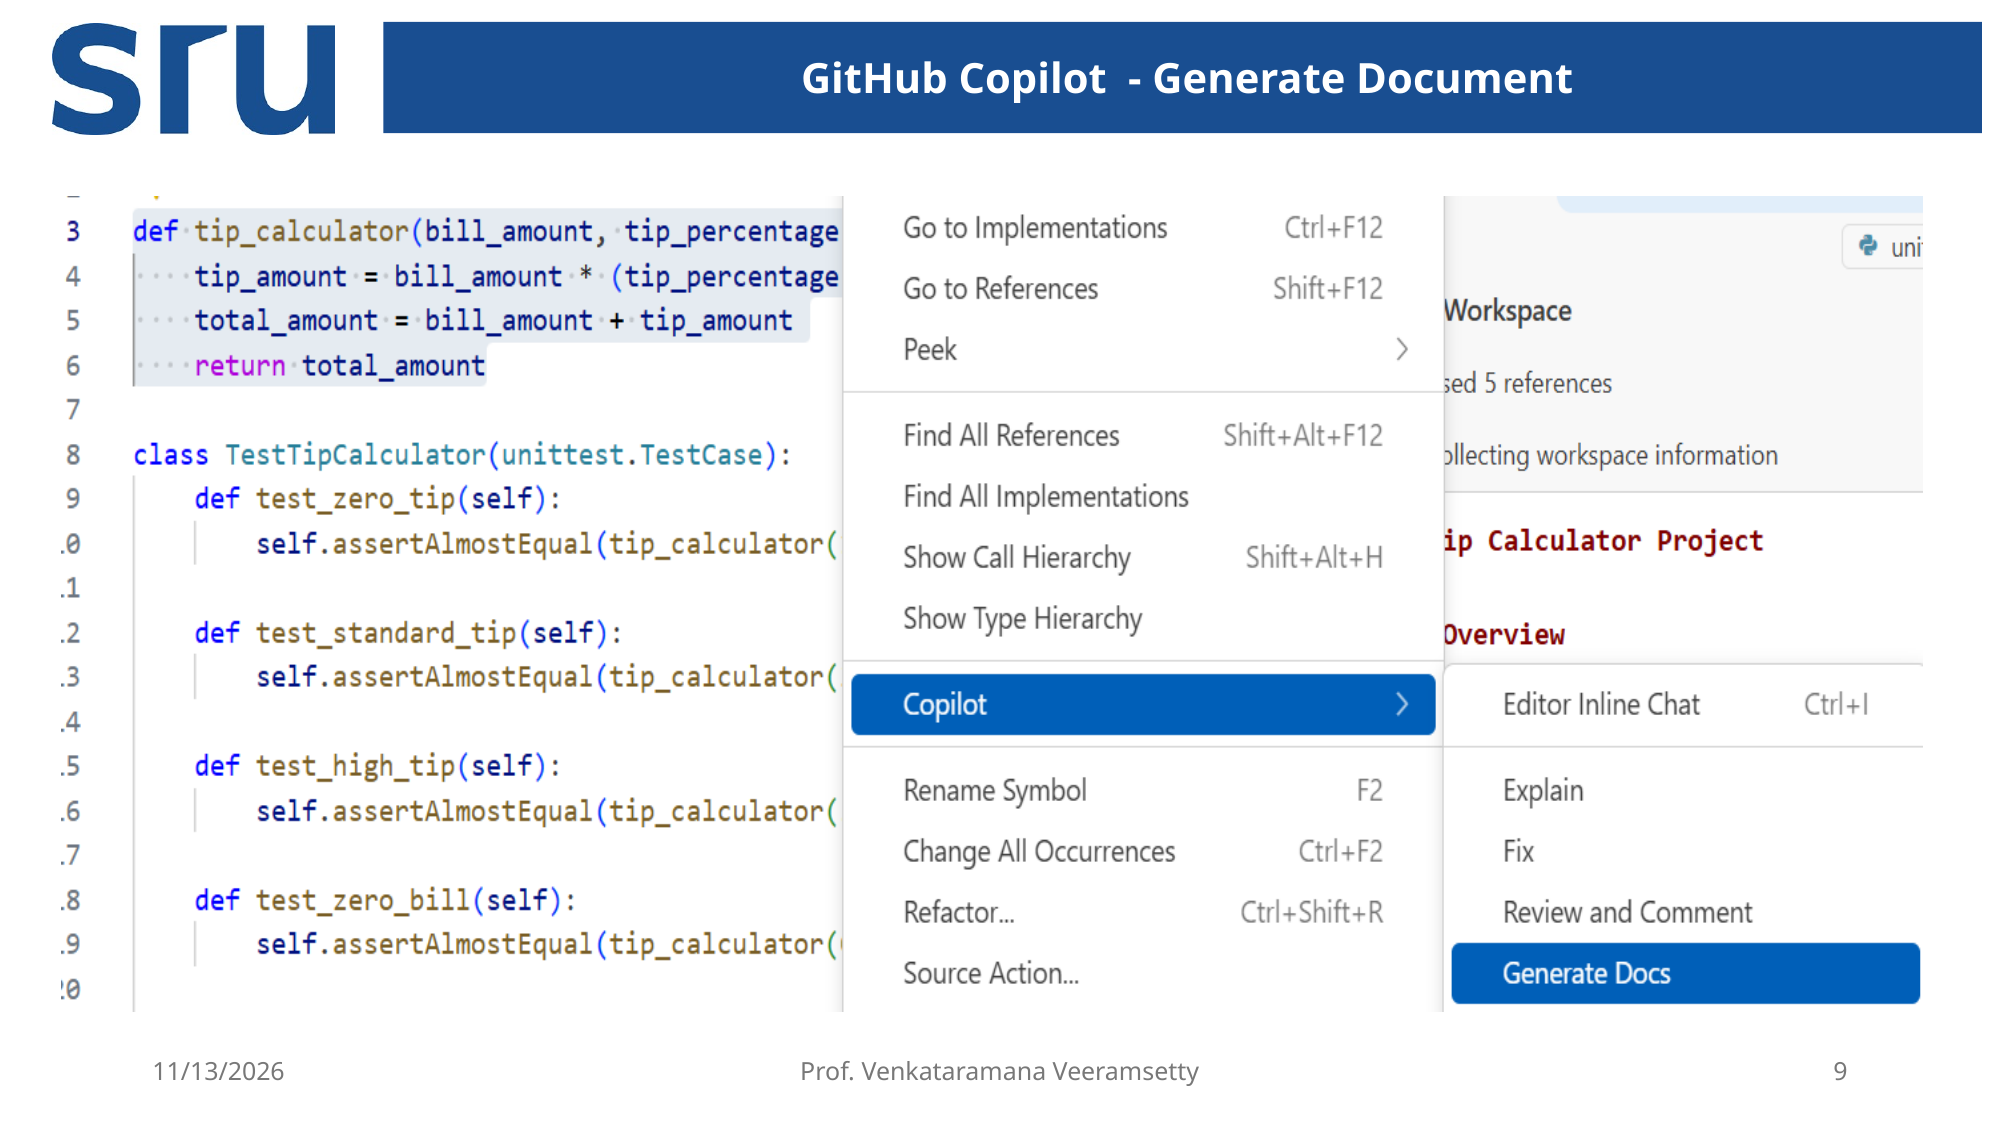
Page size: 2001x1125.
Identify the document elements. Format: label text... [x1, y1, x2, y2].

slide_number 9 [1412, 1042, 1863, 1103]
picture [51, 23, 335, 136]
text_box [382, 21, 1983, 134]
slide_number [137, 1042, 588, 1103]
picture [60, 195, 1923, 1013]
footer Prof. Venkataramana Veeramsetty [662, 1042, 1338, 1103]
